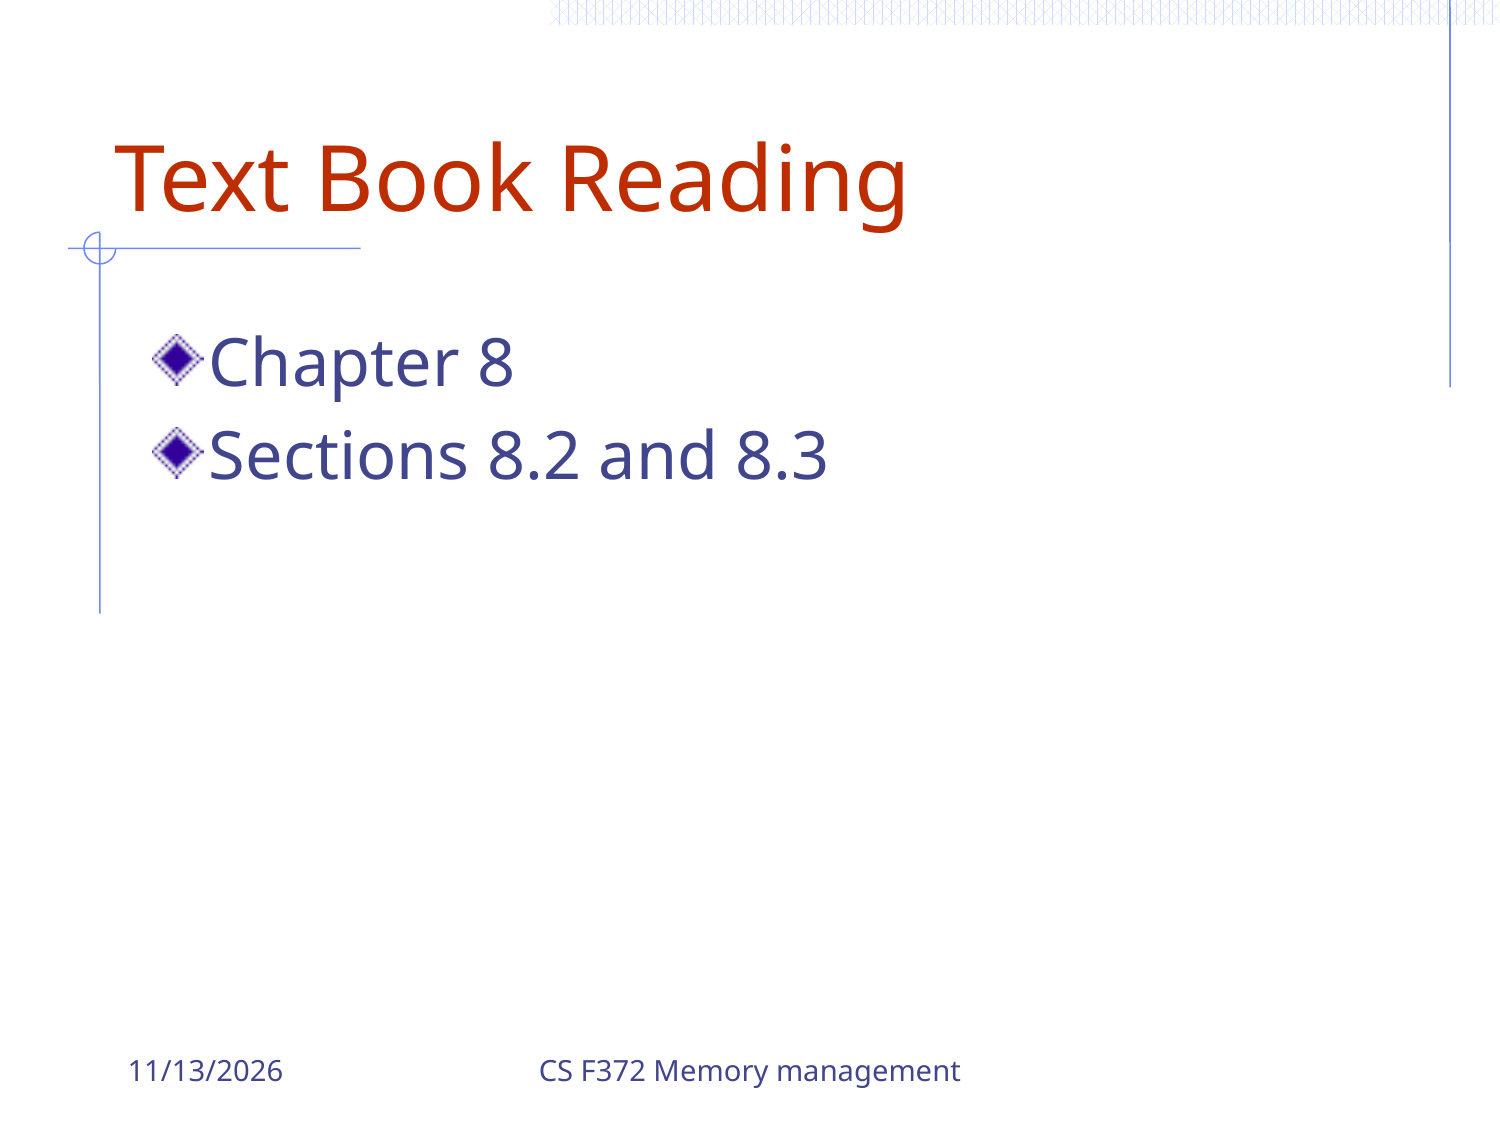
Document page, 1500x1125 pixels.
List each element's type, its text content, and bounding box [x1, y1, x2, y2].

list Chapter 8 Sections 8.2 and 8.3 [137, 312, 1413, 988]
picture [152, 334, 204, 386]
picture [152, 427, 204, 479]
footer CS F372 Memory management [512, 1025, 988, 1100]
title Text Book Reading [99, 50, 1375, 238]
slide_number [112, 1025, 425, 1100]
